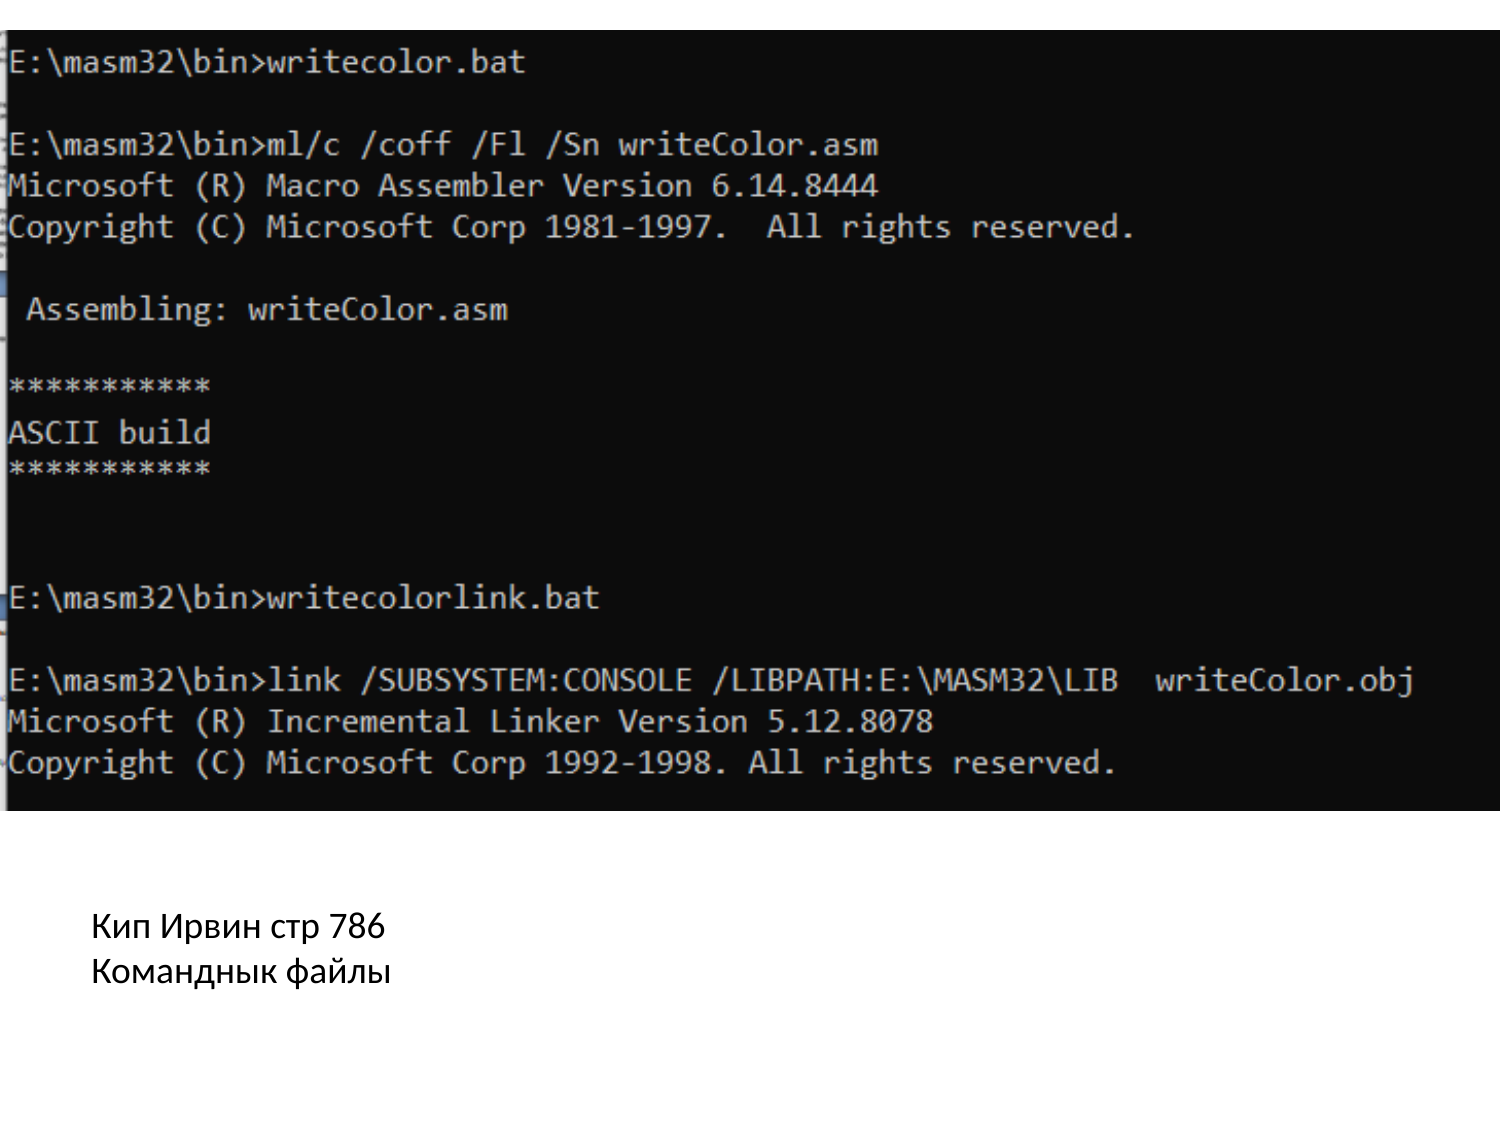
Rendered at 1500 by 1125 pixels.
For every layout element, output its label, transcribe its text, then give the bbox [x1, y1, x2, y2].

text_box Кип Ирвин стр 786 Команднык файлы [76, 893, 963, 998]
picture [0, 30, 1500, 811]
